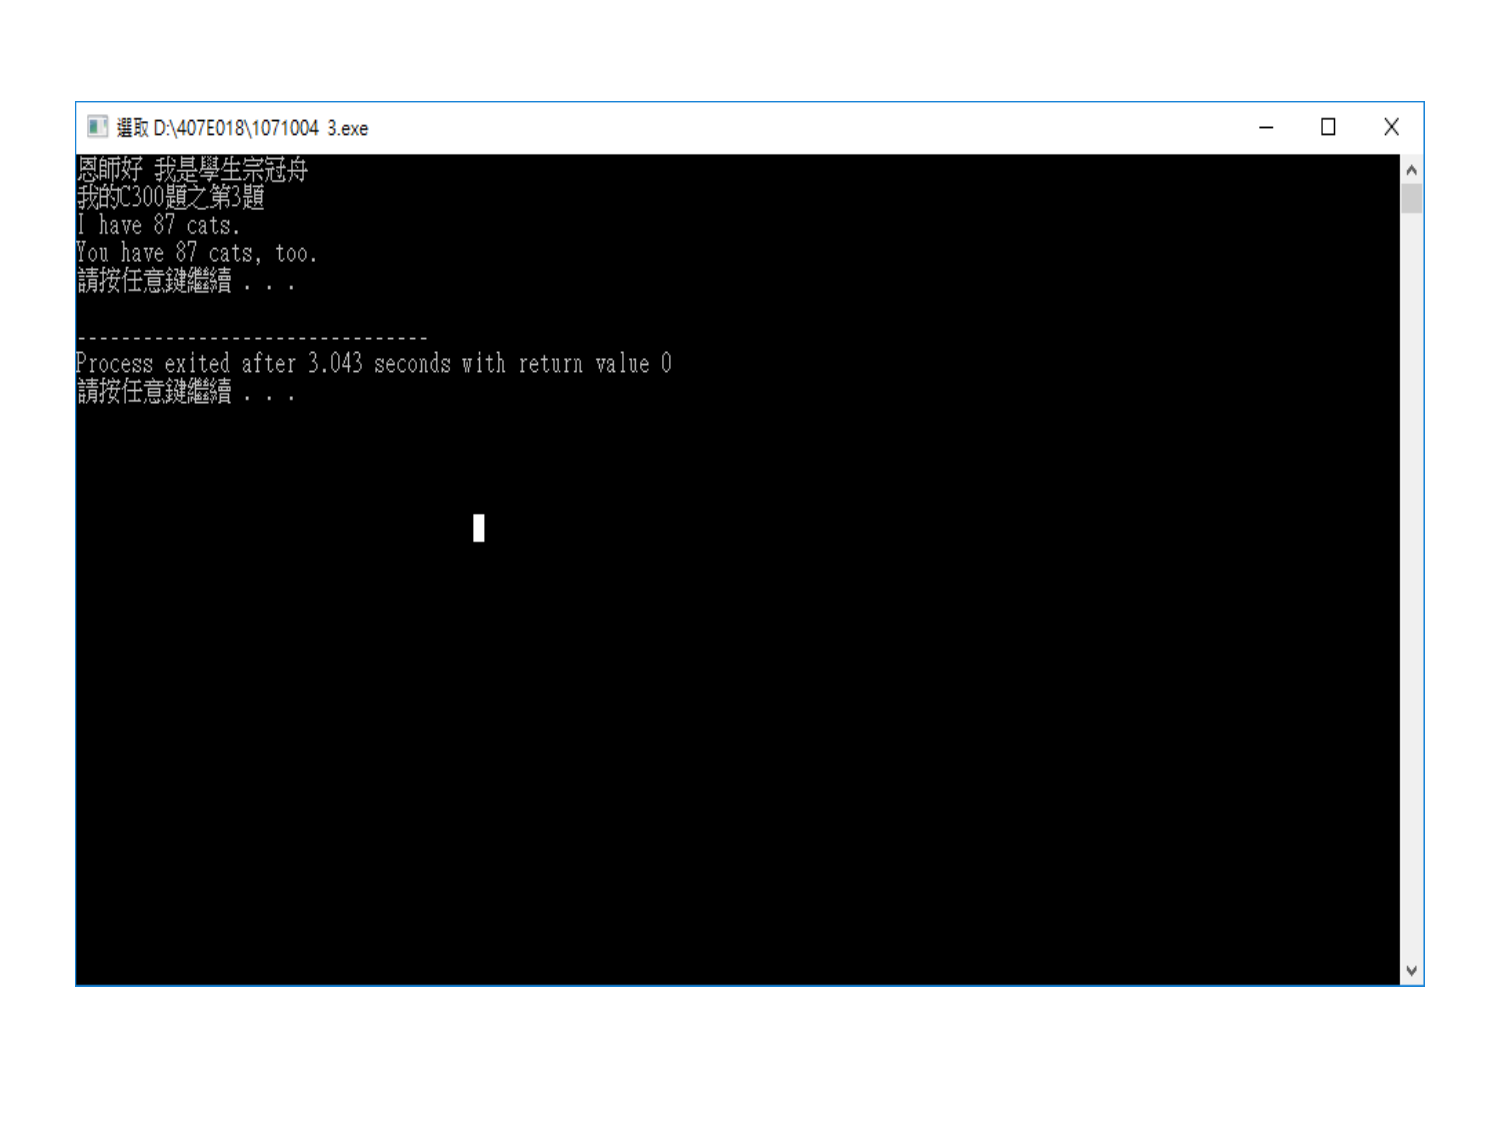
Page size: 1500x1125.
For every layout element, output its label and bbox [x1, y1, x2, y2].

list [74, 101, 1426, 987]
